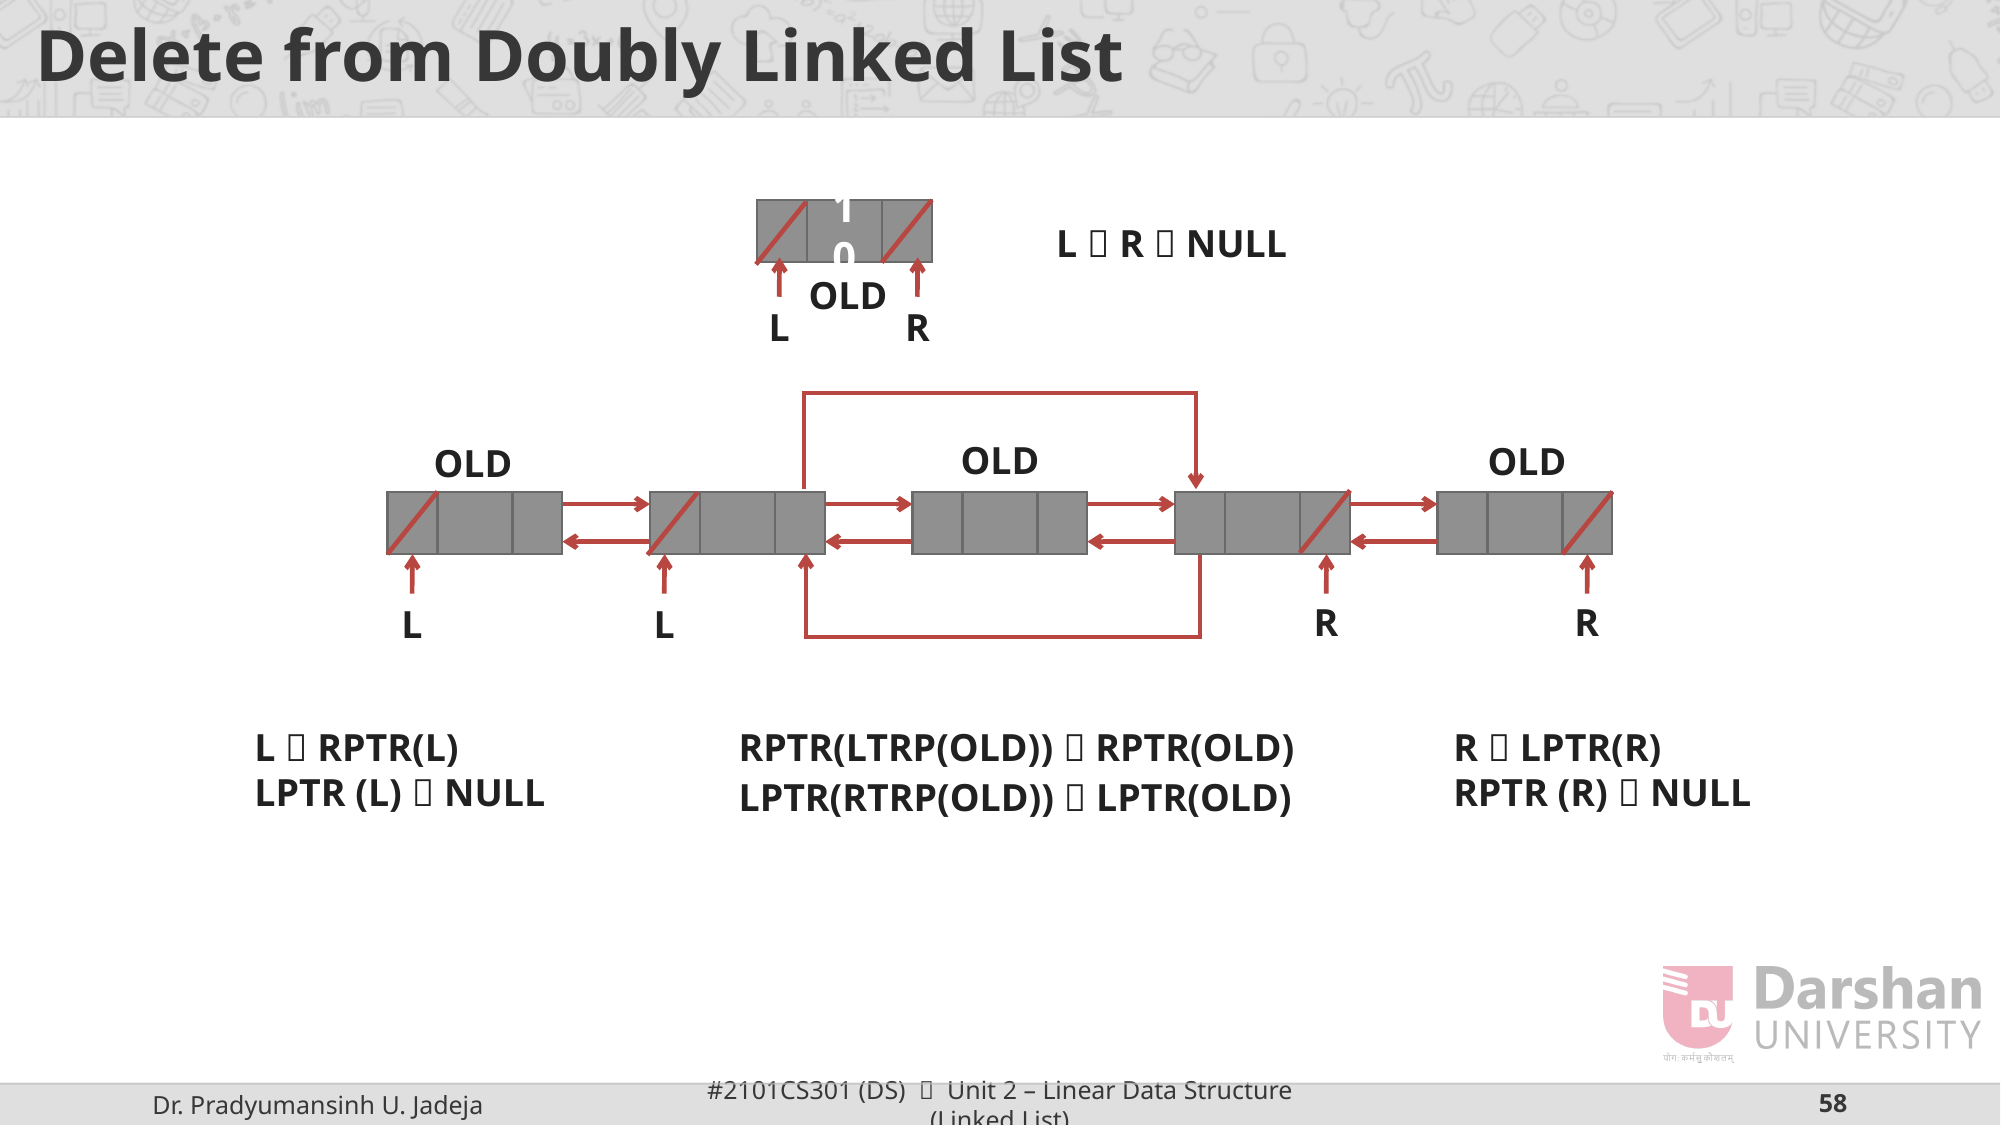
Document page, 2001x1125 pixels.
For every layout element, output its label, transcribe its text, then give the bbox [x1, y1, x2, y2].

text_box L  RPTR(L) LPTR (L)  NULL [239, 716, 561, 822]
text_box OLD [1472, 431, 1582, 491]
text_box R  LPTR(R) RPTR (R)  NULL [1438, 716, 1767, 822]
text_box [756, 199, 881, 263]
text_box RPTR(LTRP(OLD))  RPTR(OLD) [723, 716, 1310, 777]
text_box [1299, 490, 1350, 553]
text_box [647, 492, 698, 555]
text_box LPTR(RTRP(OLD))  LPTR(OLD) [723, 777, 1307, 827]
text_box OLD [793, 264, 903, 325]
text_box OLD [418, 433, 527, 491]
text_box R [1559, 591, 1614, 652]
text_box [1174, 491, 1350, 555]
text_box R [1298, 591, 1353, 652]
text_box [756, 201, 807, 265]
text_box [881, 199, 932, 263]
text_box L  R  NULL [1041, 212, 1303, 273]
text_box L [386, 593, 438, 654]
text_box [1562, 491, 1613, 555]
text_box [649, 491, 825, 555]
text_box [803, 392, 1204, 490]
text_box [438, 491, 563, 555]
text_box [1437, 491, 1562, 555]
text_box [387, 491, 438, 555]
text_box L [638, 593, 690, 654]
text_box L [753, 296, 805, 357]
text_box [912, 491, 1088, 555]
text_box [798, 553, 1201, 638]
title Delete from Doubly Linked List [0, 0, 2000, 117]
text_box R [890, 296, 945, 357]
text_box LAST [1663, 966, 1981, 1063]
